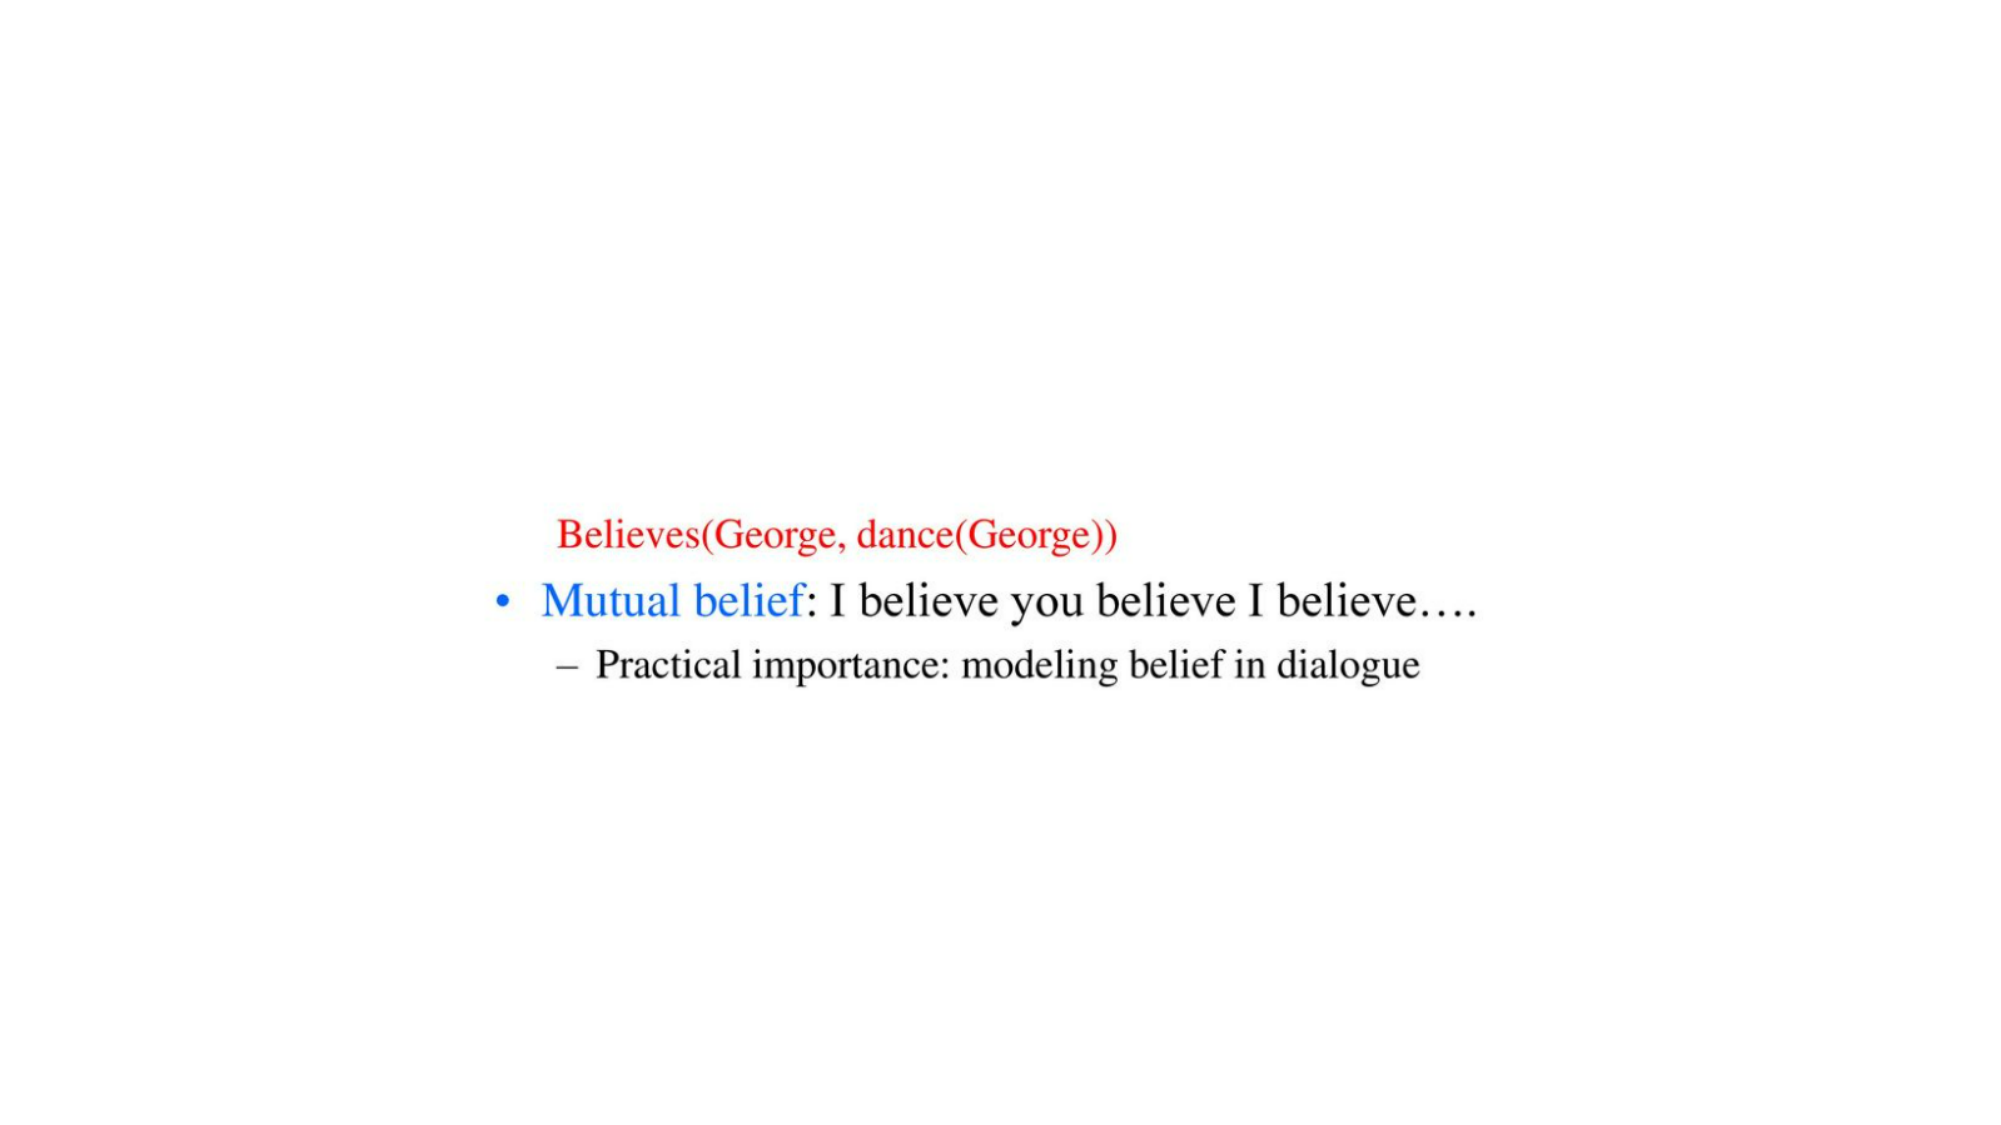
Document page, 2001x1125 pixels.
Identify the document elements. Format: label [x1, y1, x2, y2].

list [458, 475, 1542, 838]
